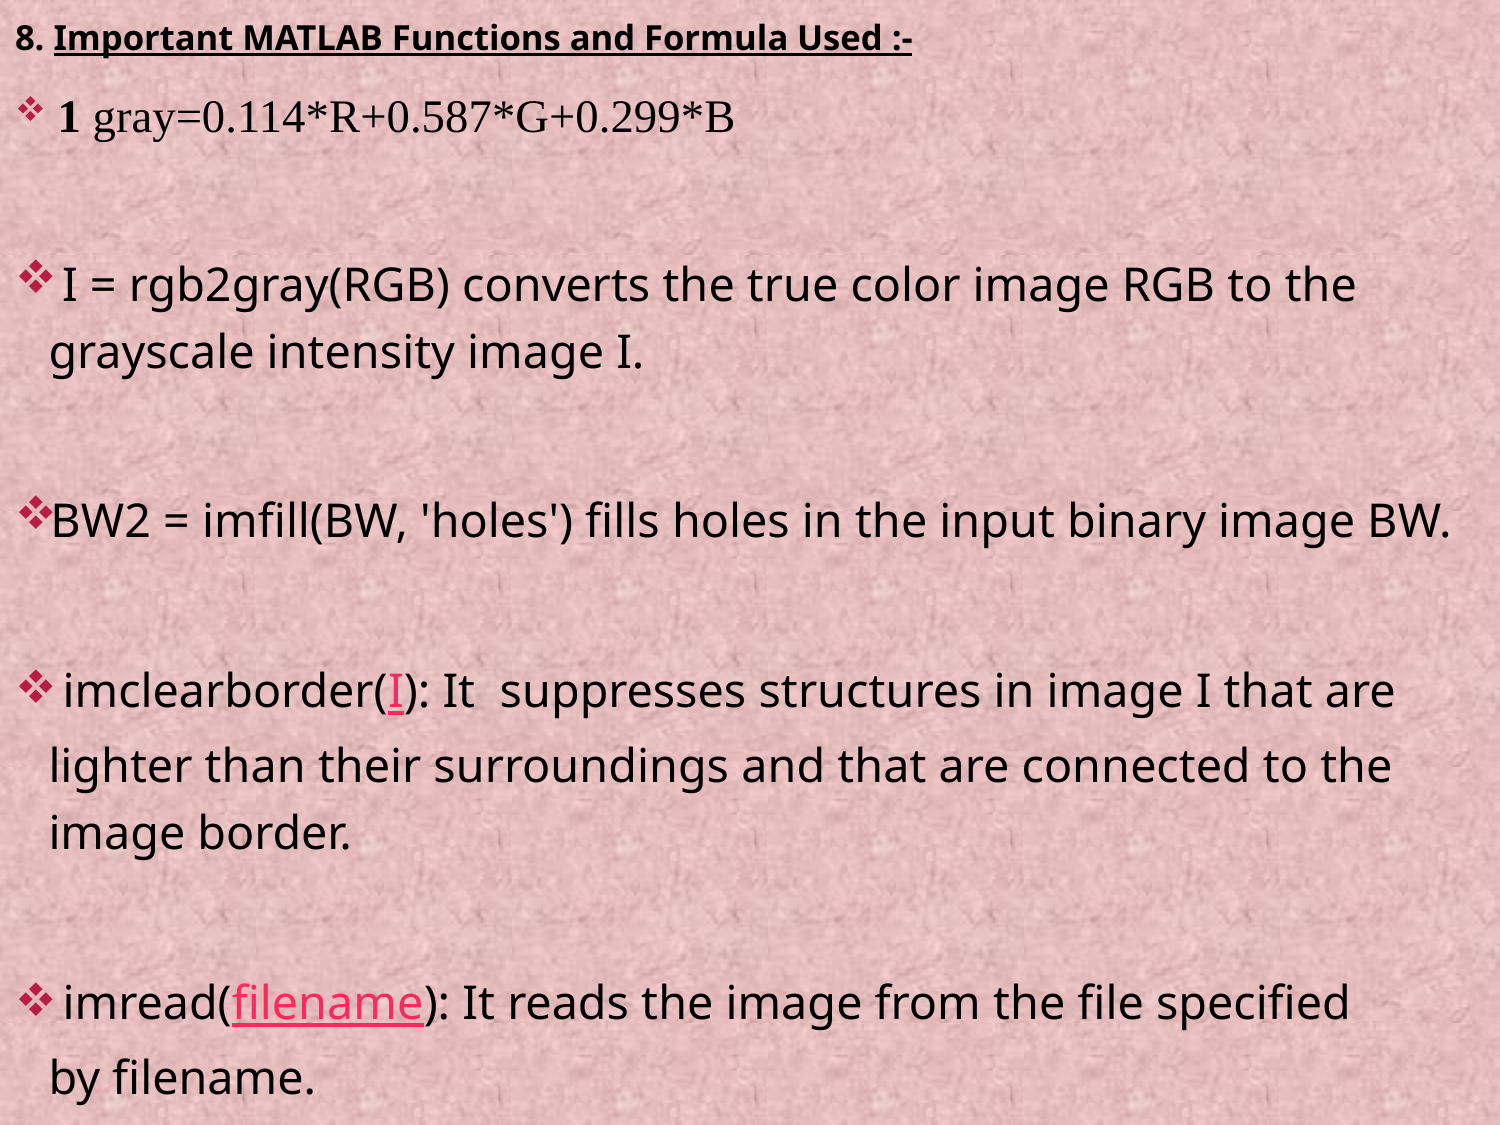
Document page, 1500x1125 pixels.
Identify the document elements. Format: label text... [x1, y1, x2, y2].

list 8. Important MATLAB Functions and Formula Used :- 1 gray=0.114*R+0.587*G+0.299*B I = rgb2gray(RGB) converts the true color image RGB to the grayscale intensity image I. BW2 = imfill(BW, 'holes') fills holes in the input binary image BW. imclearborder(I): It suppresses structures in image I that are lighter than their surroundings and that are connected to the image border. imread(filename): It reads the image from the file specified by filename. [0, 0, 1500, 1125]
